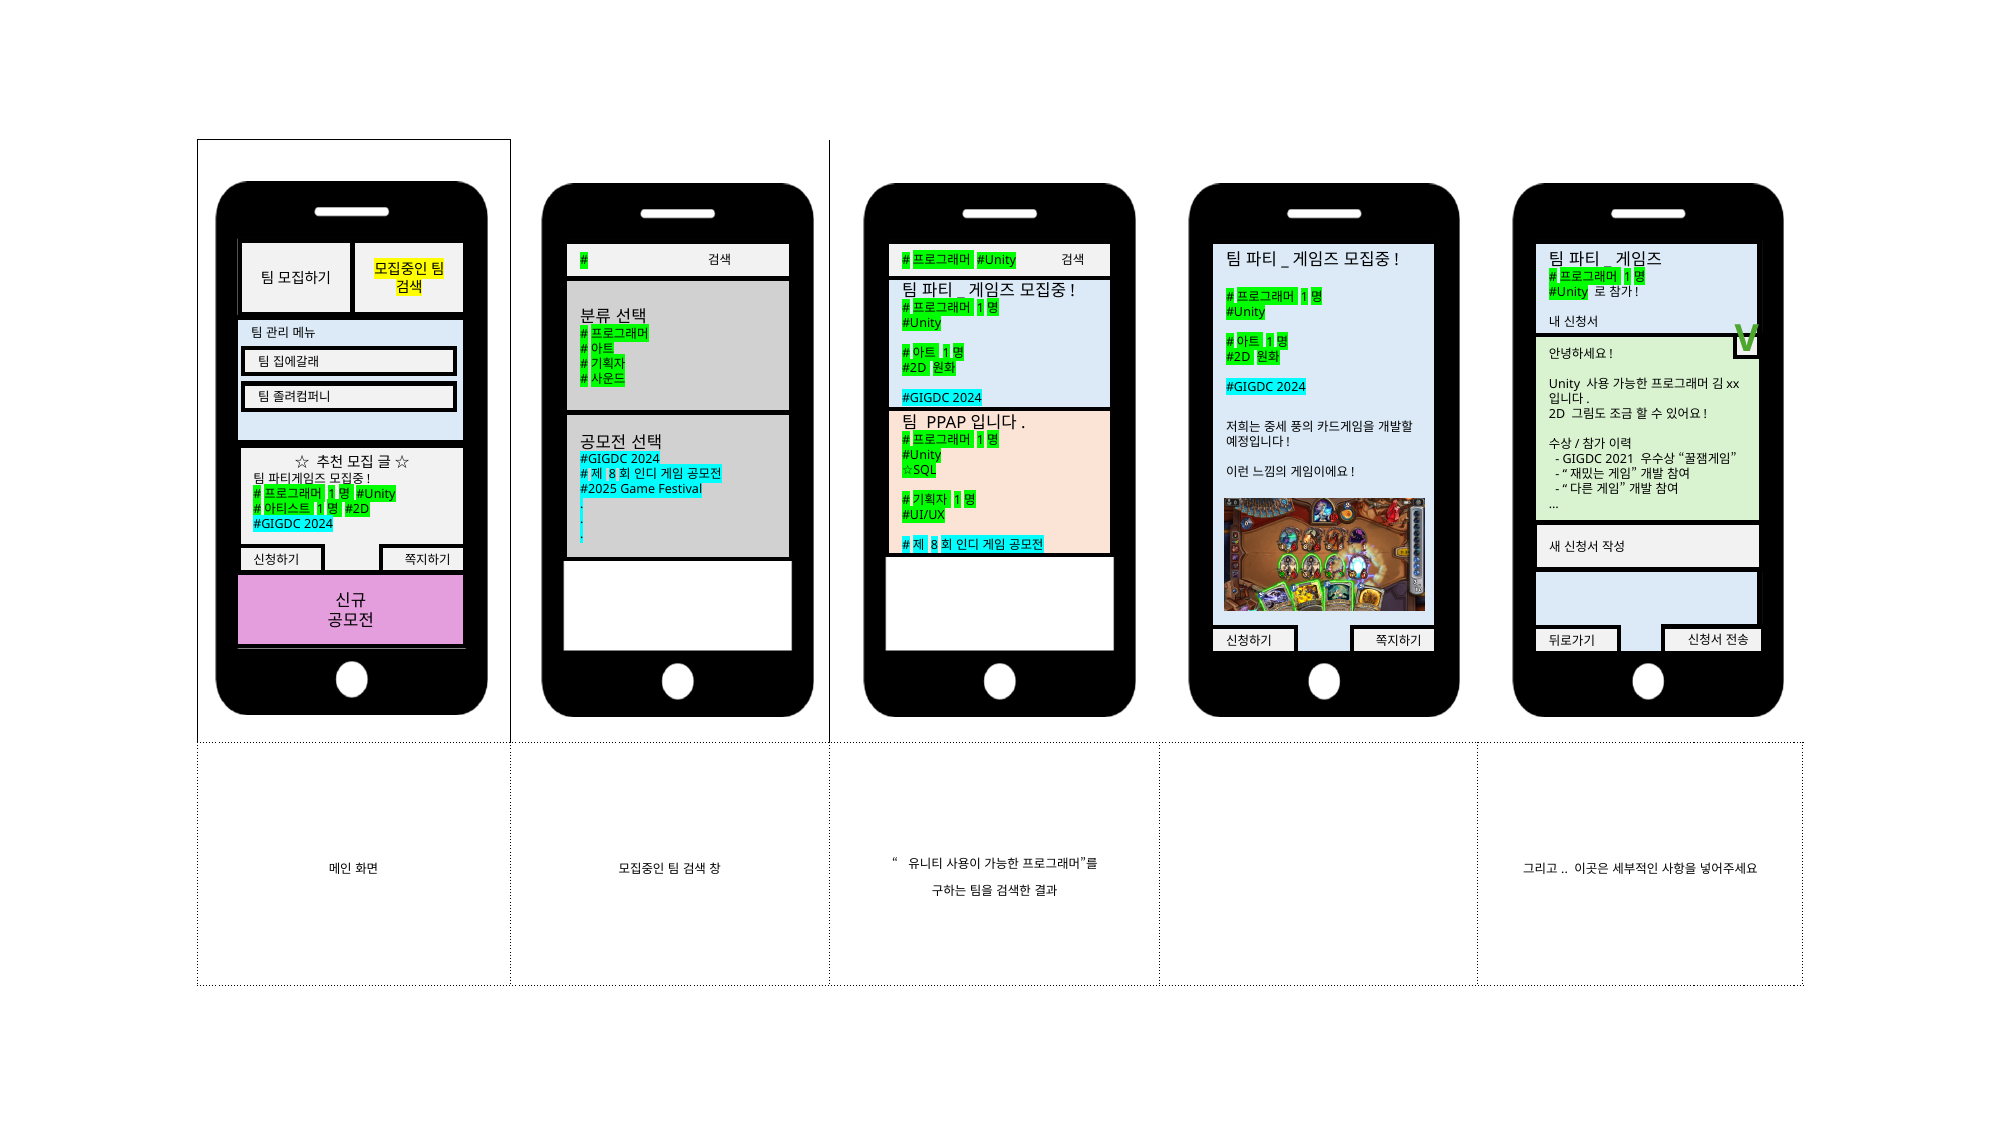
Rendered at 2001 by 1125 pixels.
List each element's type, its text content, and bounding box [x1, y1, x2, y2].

table_cell 모집중인 팀 검색 창 [510, 743, 830, 985]
table_header [198, 140, 510, 743]
picture [1511, 183, 1785, 718]
table_header [511, 140, 829, 743]
table_cell 그리고.. 이곳은 세부적인 사항을 넣어주세요 [1478, 743, 1803, 985]
table_cell “유니티 사용이 가능한 프로그래머”를 구하는 팀을 검색한 결과 [830, 743, 1160, 985]
picture [863, 183, 1137, 718]
picture [1187, 183, 1461, 718]
table_cell [1160, 743, 1478, 985]
table_cell 메인 화면 [197, 743, 510, 985]
table_header [830, 140, 1160, 743]
table_header [1478, 140, 1803, 743]
table_header [1160, 140, 1478, 743]
picture [540, 183, 814, 718]
picture [215, 180, 489, 715]
